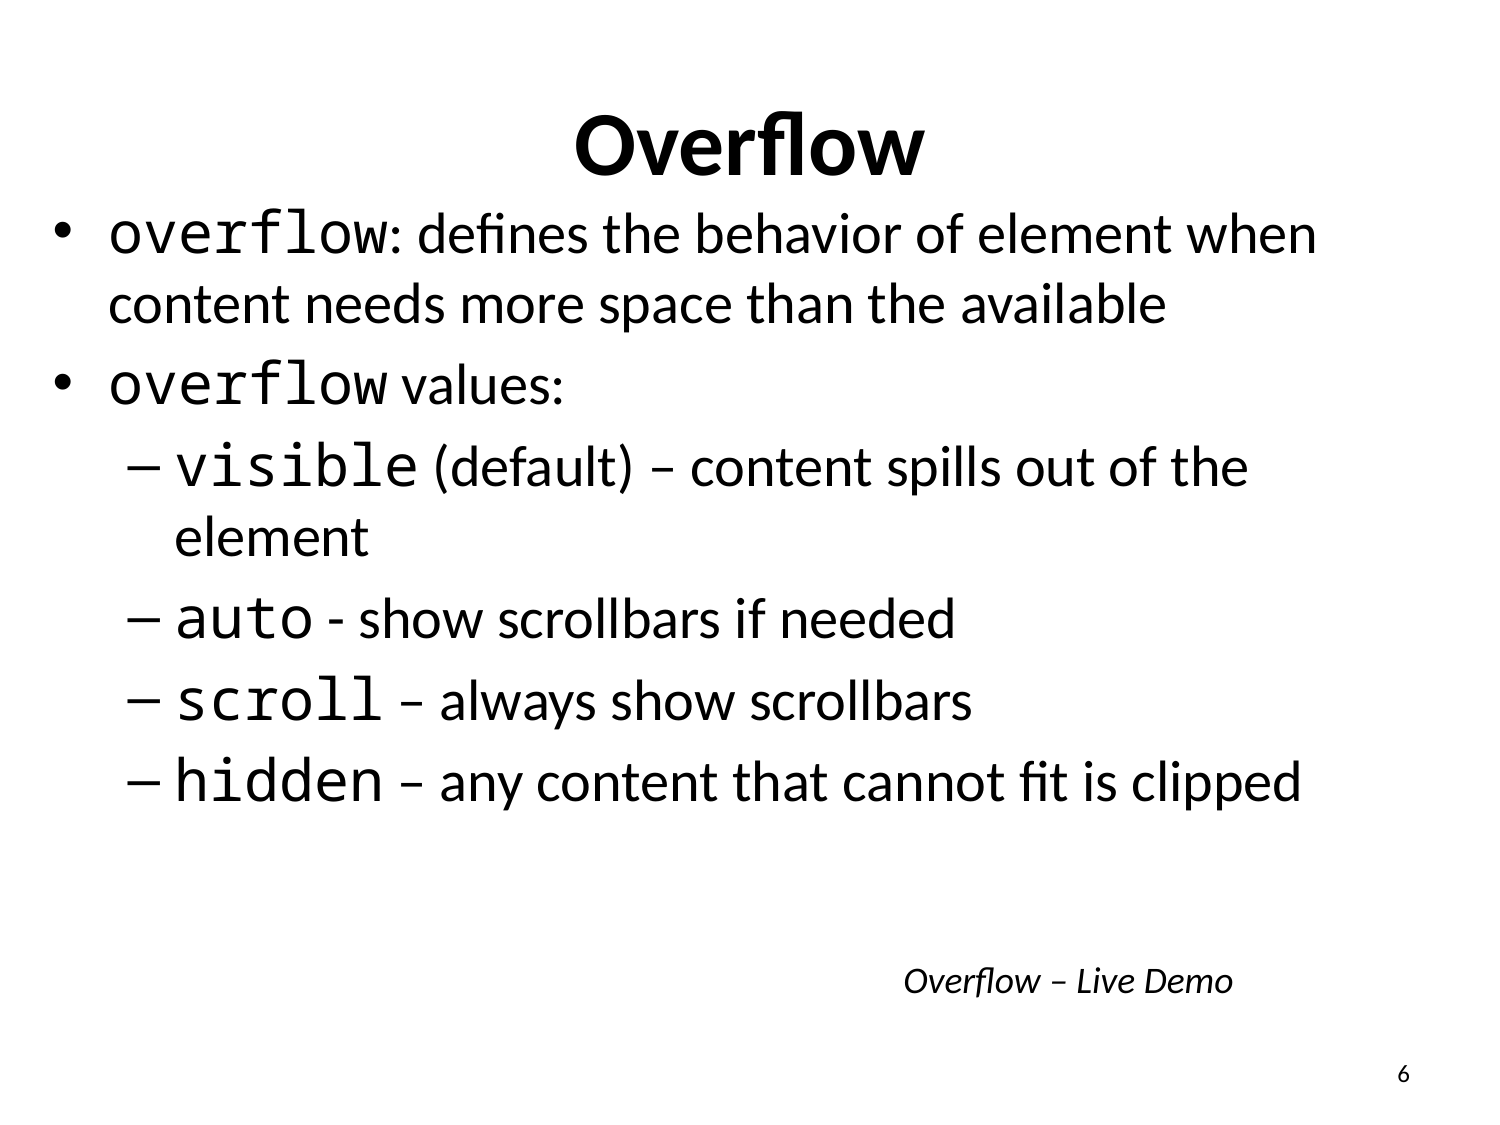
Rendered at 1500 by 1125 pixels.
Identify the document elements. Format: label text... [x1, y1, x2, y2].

title Overflow [75, 45, 1425, 187]
text_box Overflow – Live Demo [690, 928, 1447, 1030]
slide_number 6 [1074, 1042, 1425, 1103]
list overflow: defines the behavior of element when content needs more space than the available overflow values: visible (default) – content spills out of the element auto - show scrollbars if needed scroll – always show scrollbars hidden – any content that cannot fit is clipped [37, 187, 1463, 1075]
